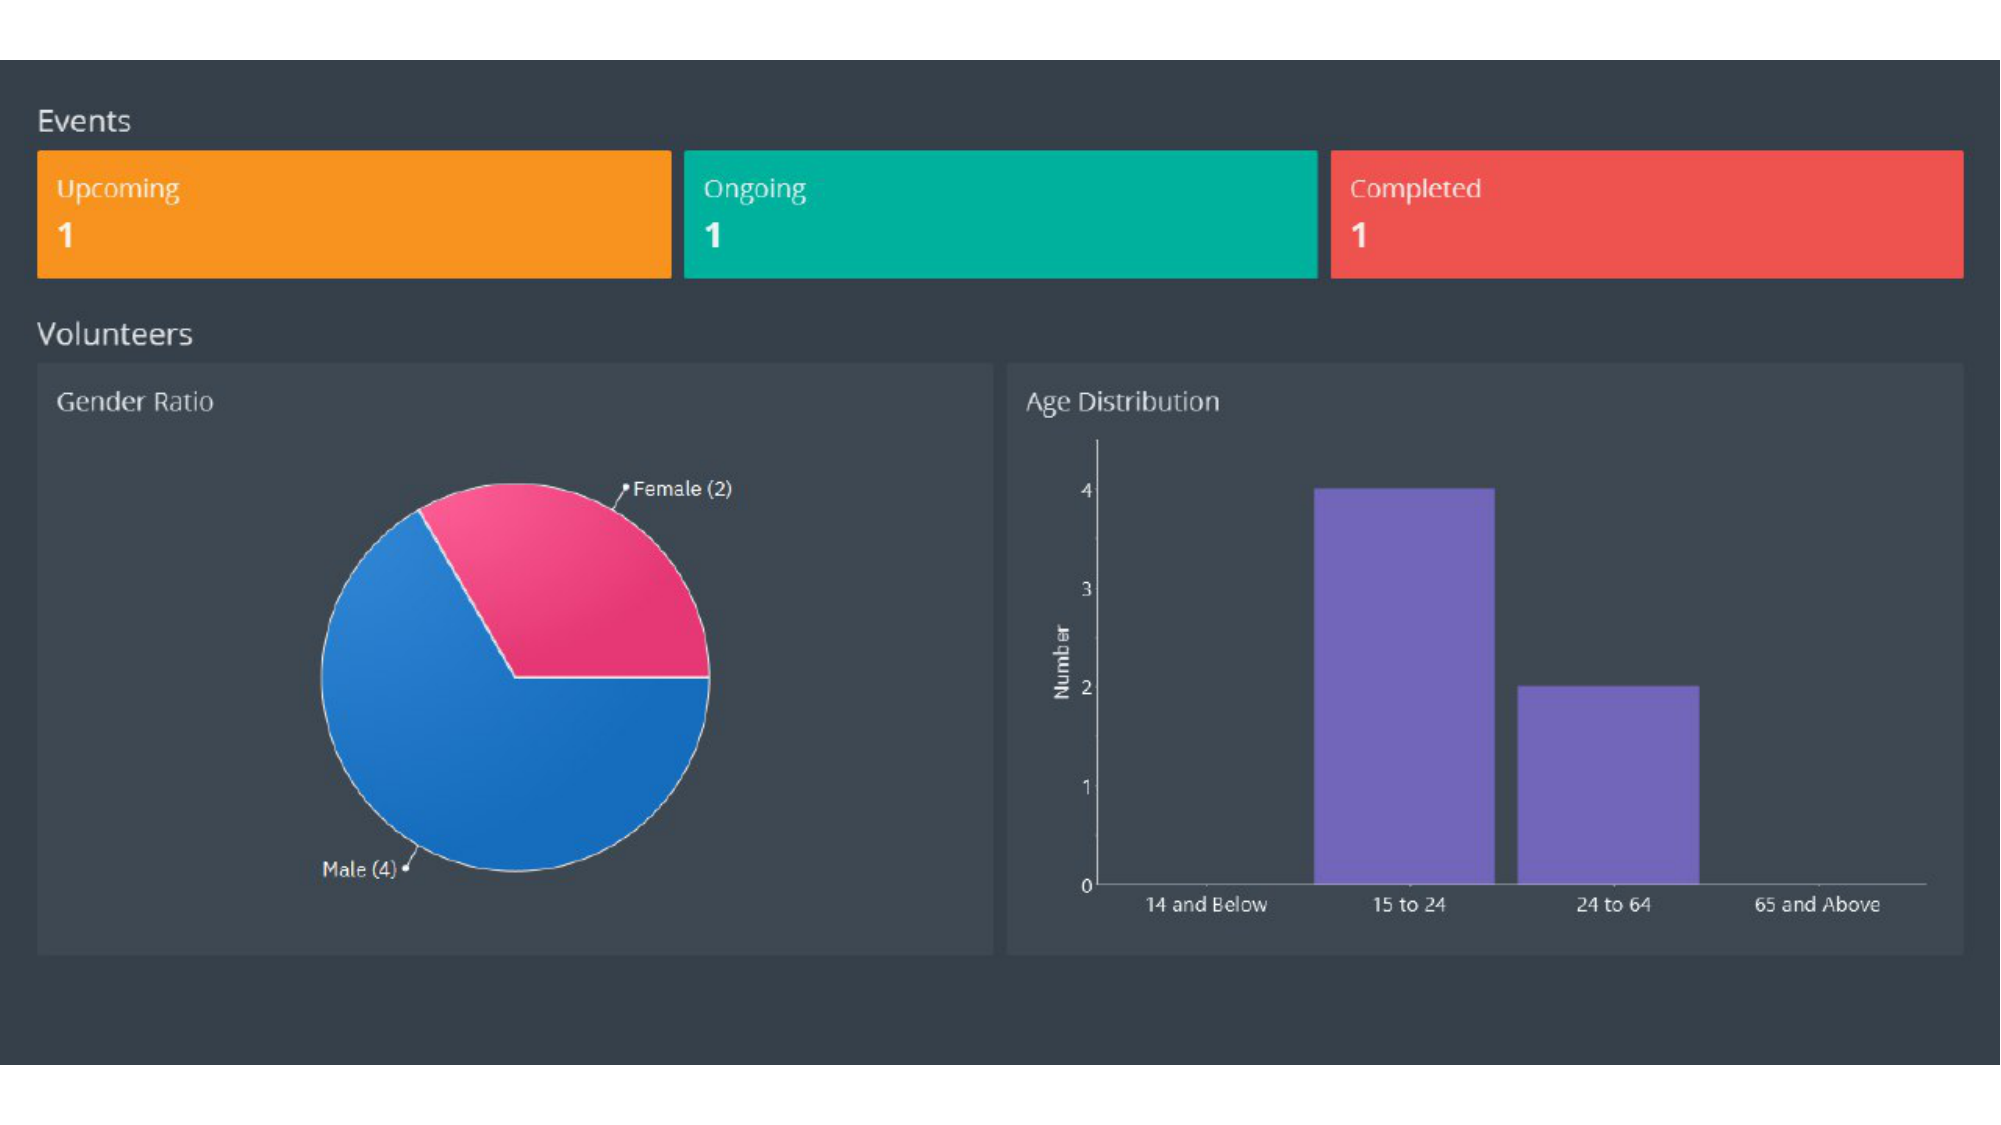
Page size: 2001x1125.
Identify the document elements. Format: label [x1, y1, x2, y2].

picture [0, 60, 2000, 1065]
